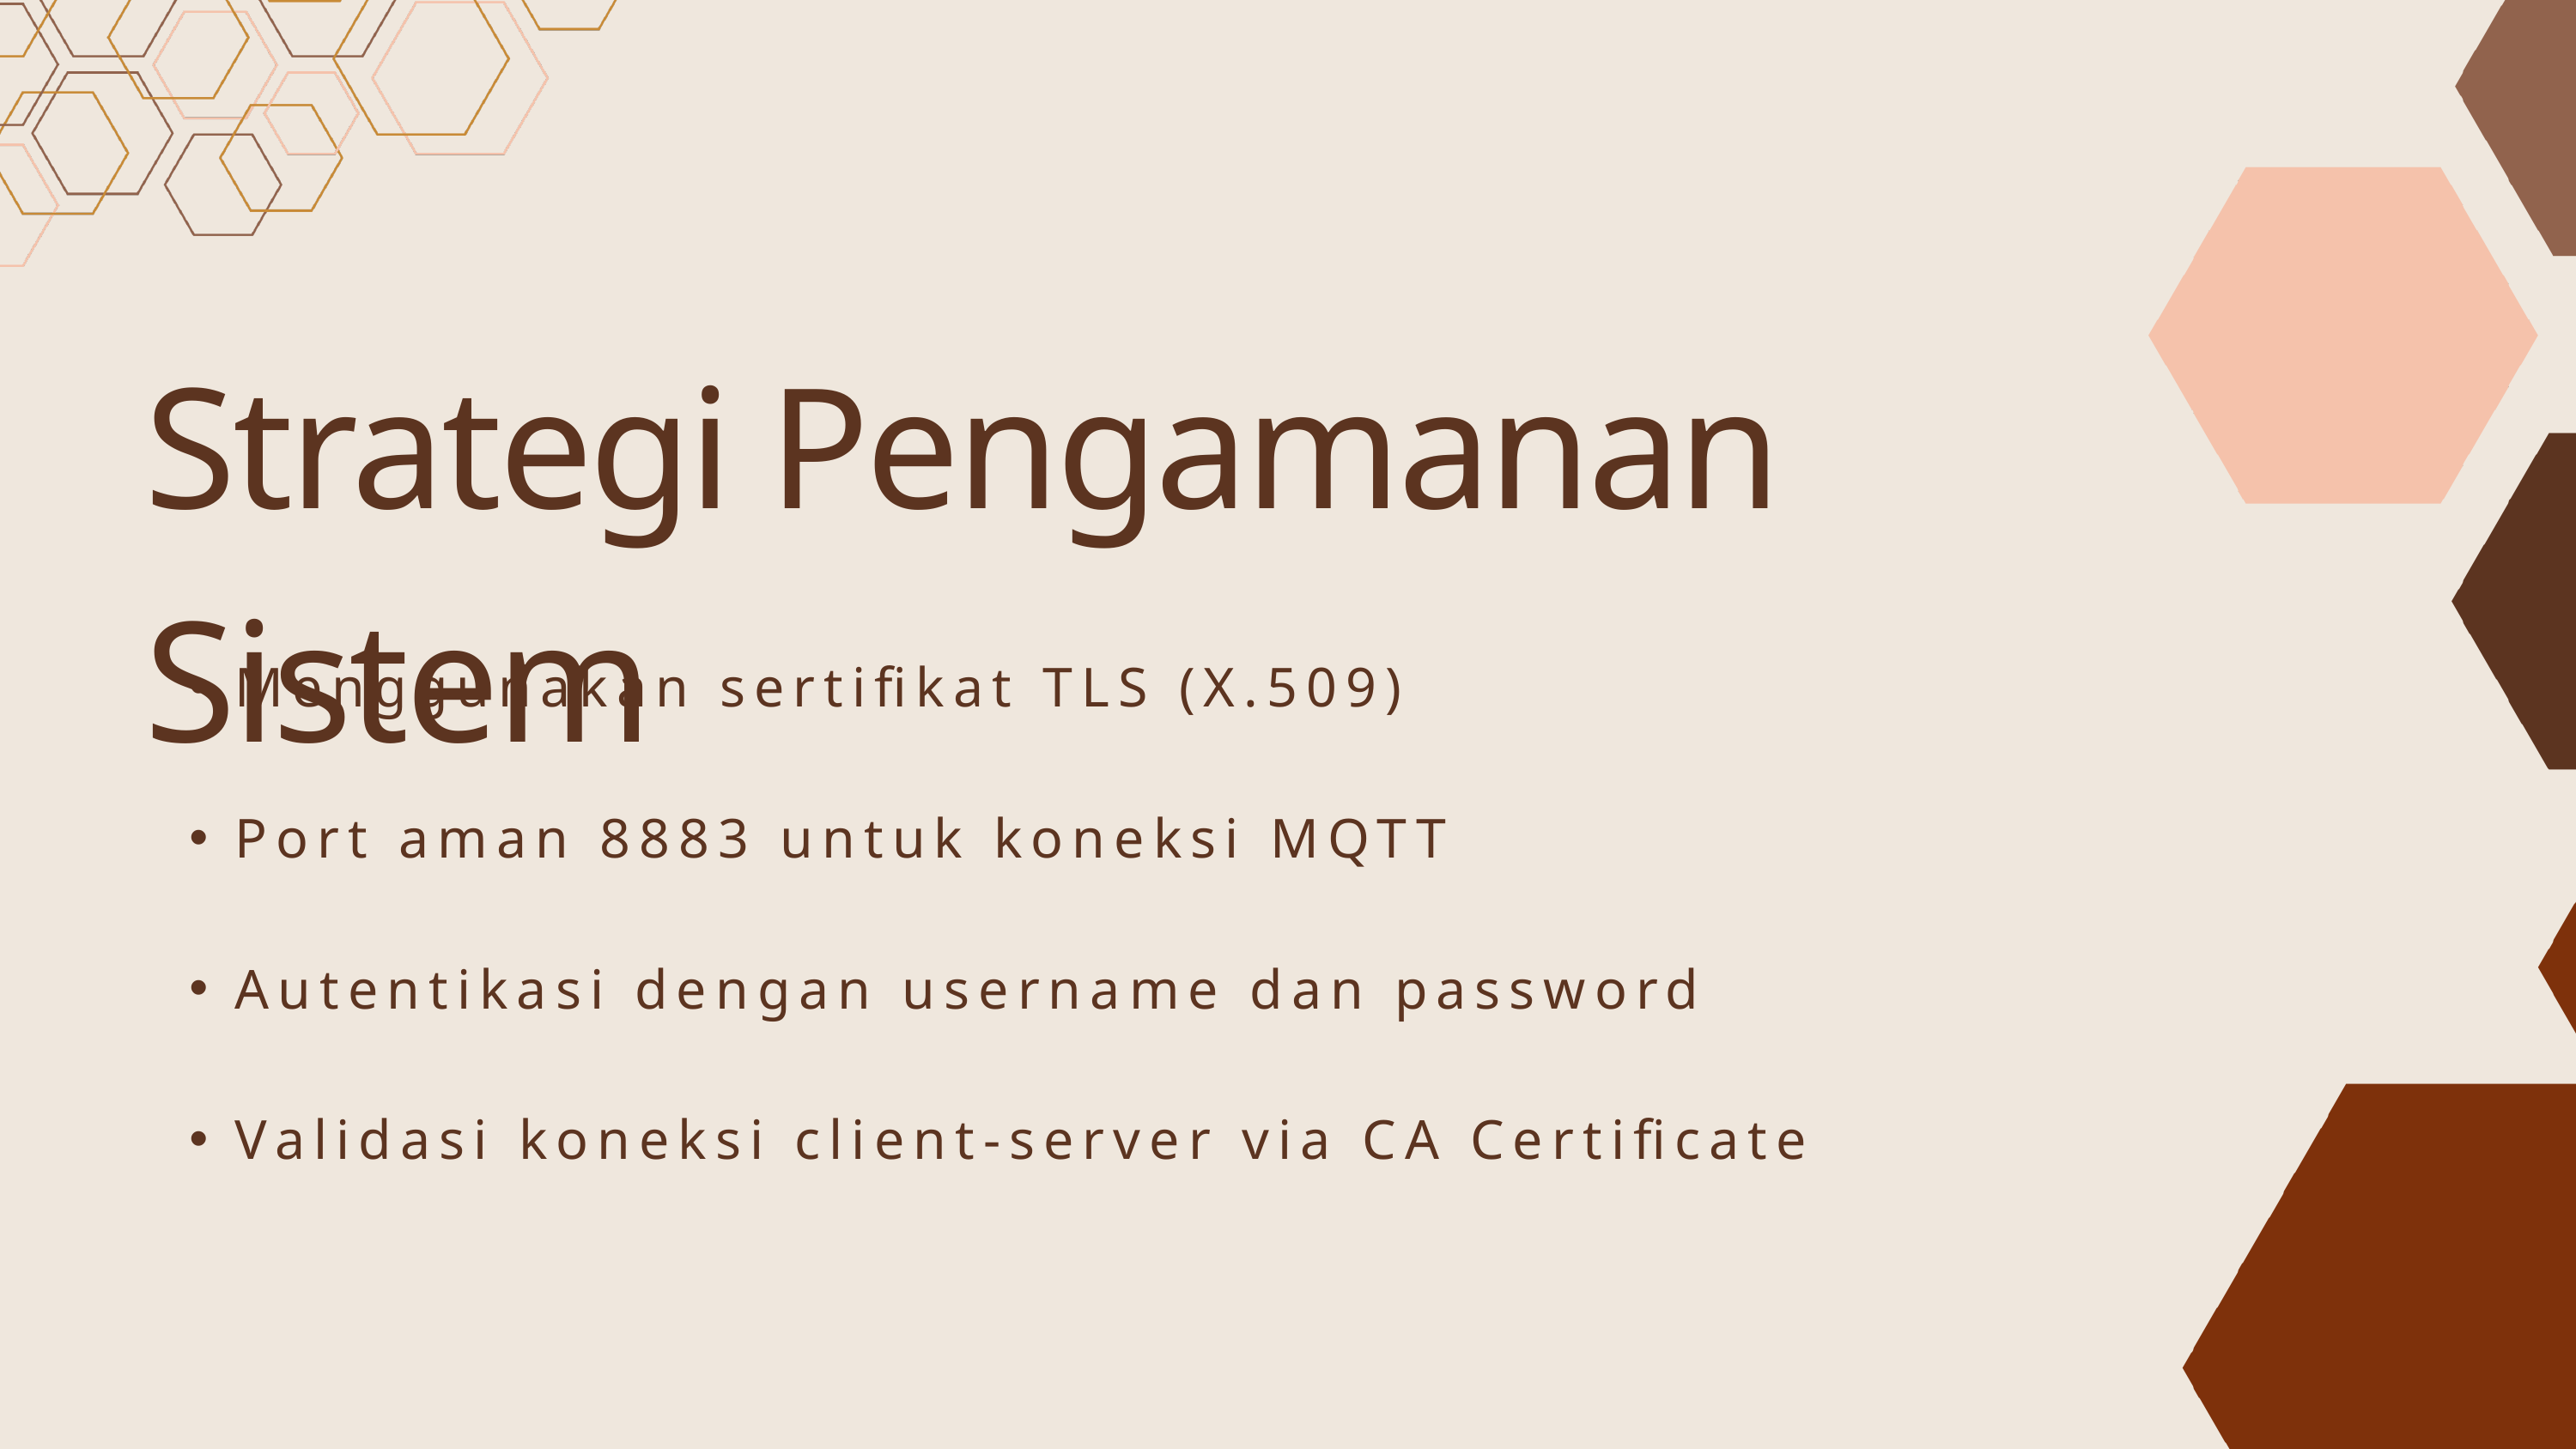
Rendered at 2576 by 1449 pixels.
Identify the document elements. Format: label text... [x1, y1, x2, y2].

text_box [0, 0, 629, 267]
text_box [2148, 0, 2576, 1449]
text_box Strategi Pengamanan Sistem [144, 308, 2301, 776]
text_box Menggunakan sertifikat TLS (X.509) Port aman 8883 untuk koneksi MQTT Autentikasi dengan username dan password Validasi koneksi client-server via CA Certificate [143, 642, 2251, 1246]
